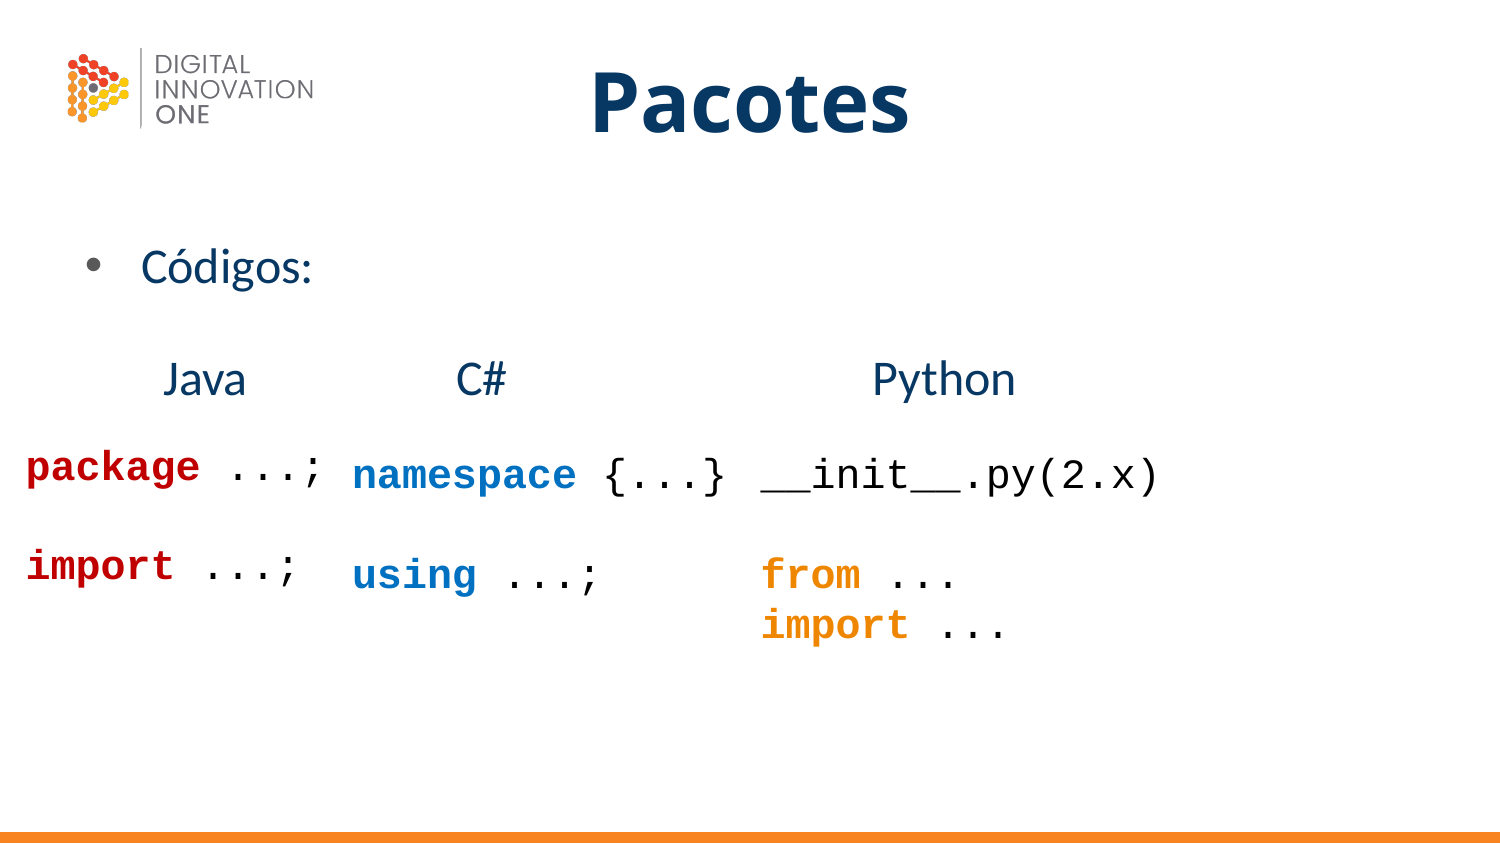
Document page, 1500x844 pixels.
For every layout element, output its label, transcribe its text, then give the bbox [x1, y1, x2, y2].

text_box C# [441, 338, 585, 414]
text_box Python [857, 338, 1046, 414]
text_box __init__.py(2.x) from ... import ... [745, 439, 1178, 655]
subtitle Códigos: [51, 218, 1388, 305]
subtitle Pacotes [51, 50, 1449, 148]
text_box namespace {...} using ...; [337, 439, 745, 605]
text_box Java [148, 338, 293, 414]
picture [50, 39, 331, 138]
text_box package ...; import ...; [10, 430, 521, 596]
text_box [0, 832, 1500, 843]
